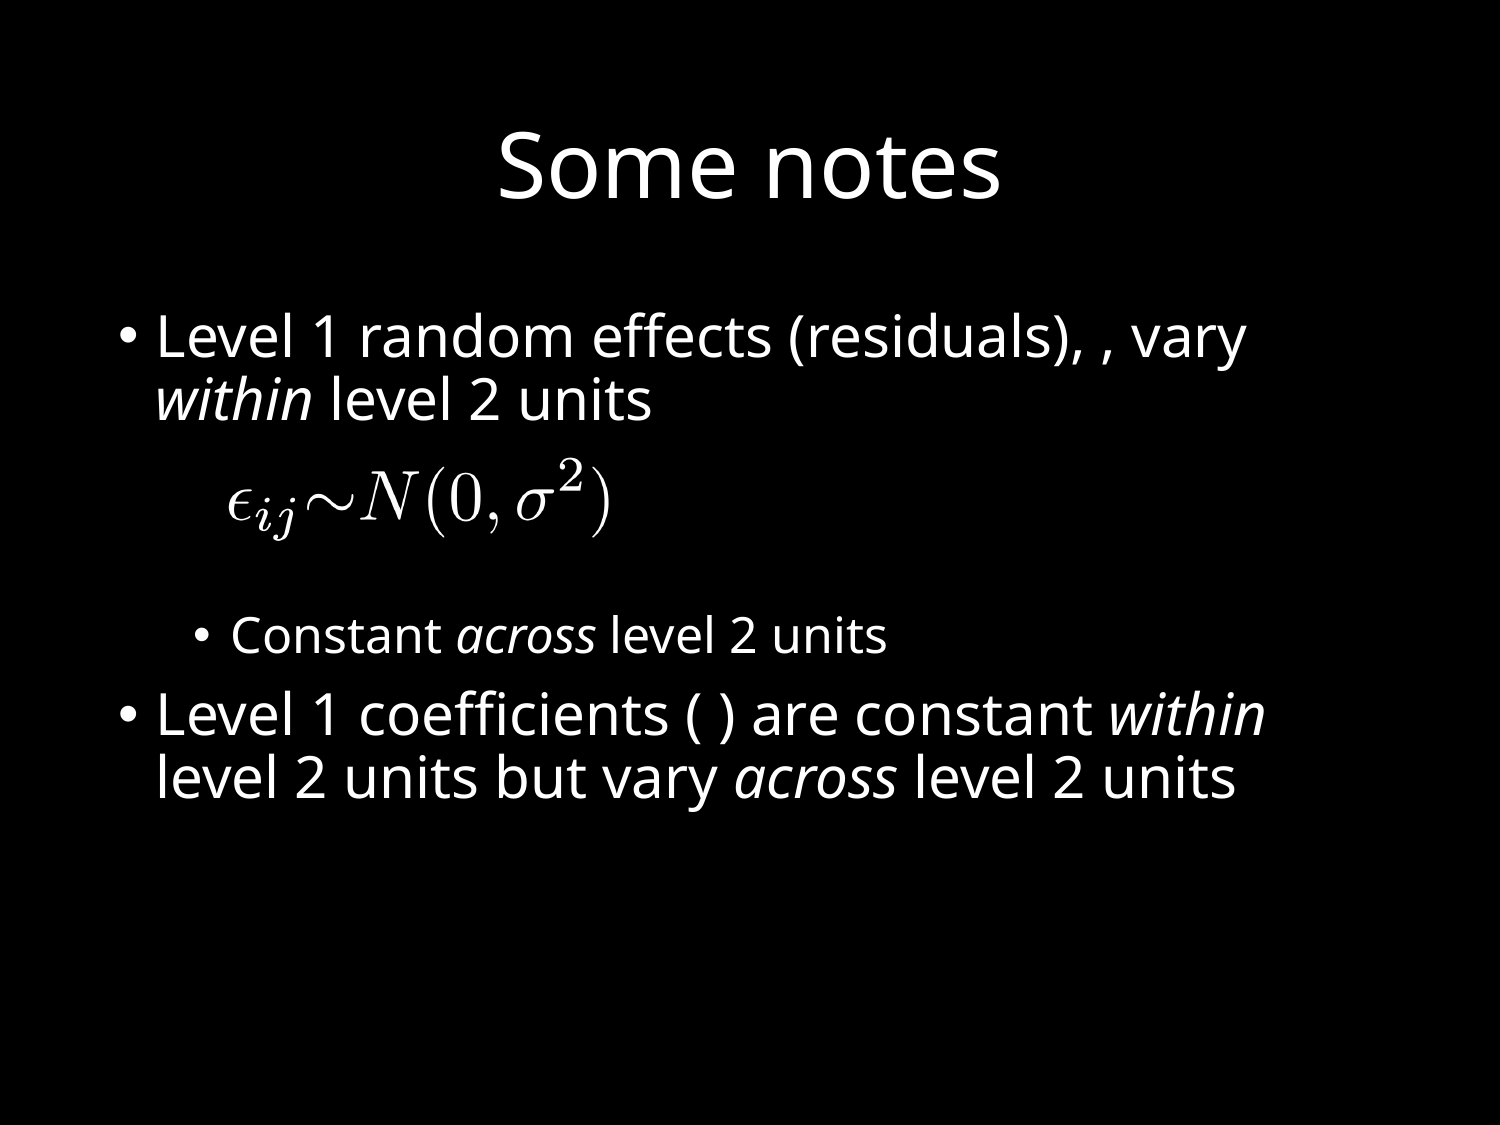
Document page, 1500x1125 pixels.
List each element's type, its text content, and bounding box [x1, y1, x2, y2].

picture [209, 449, 616, 548]
title Some notes [103, 59, 1397, 278]
